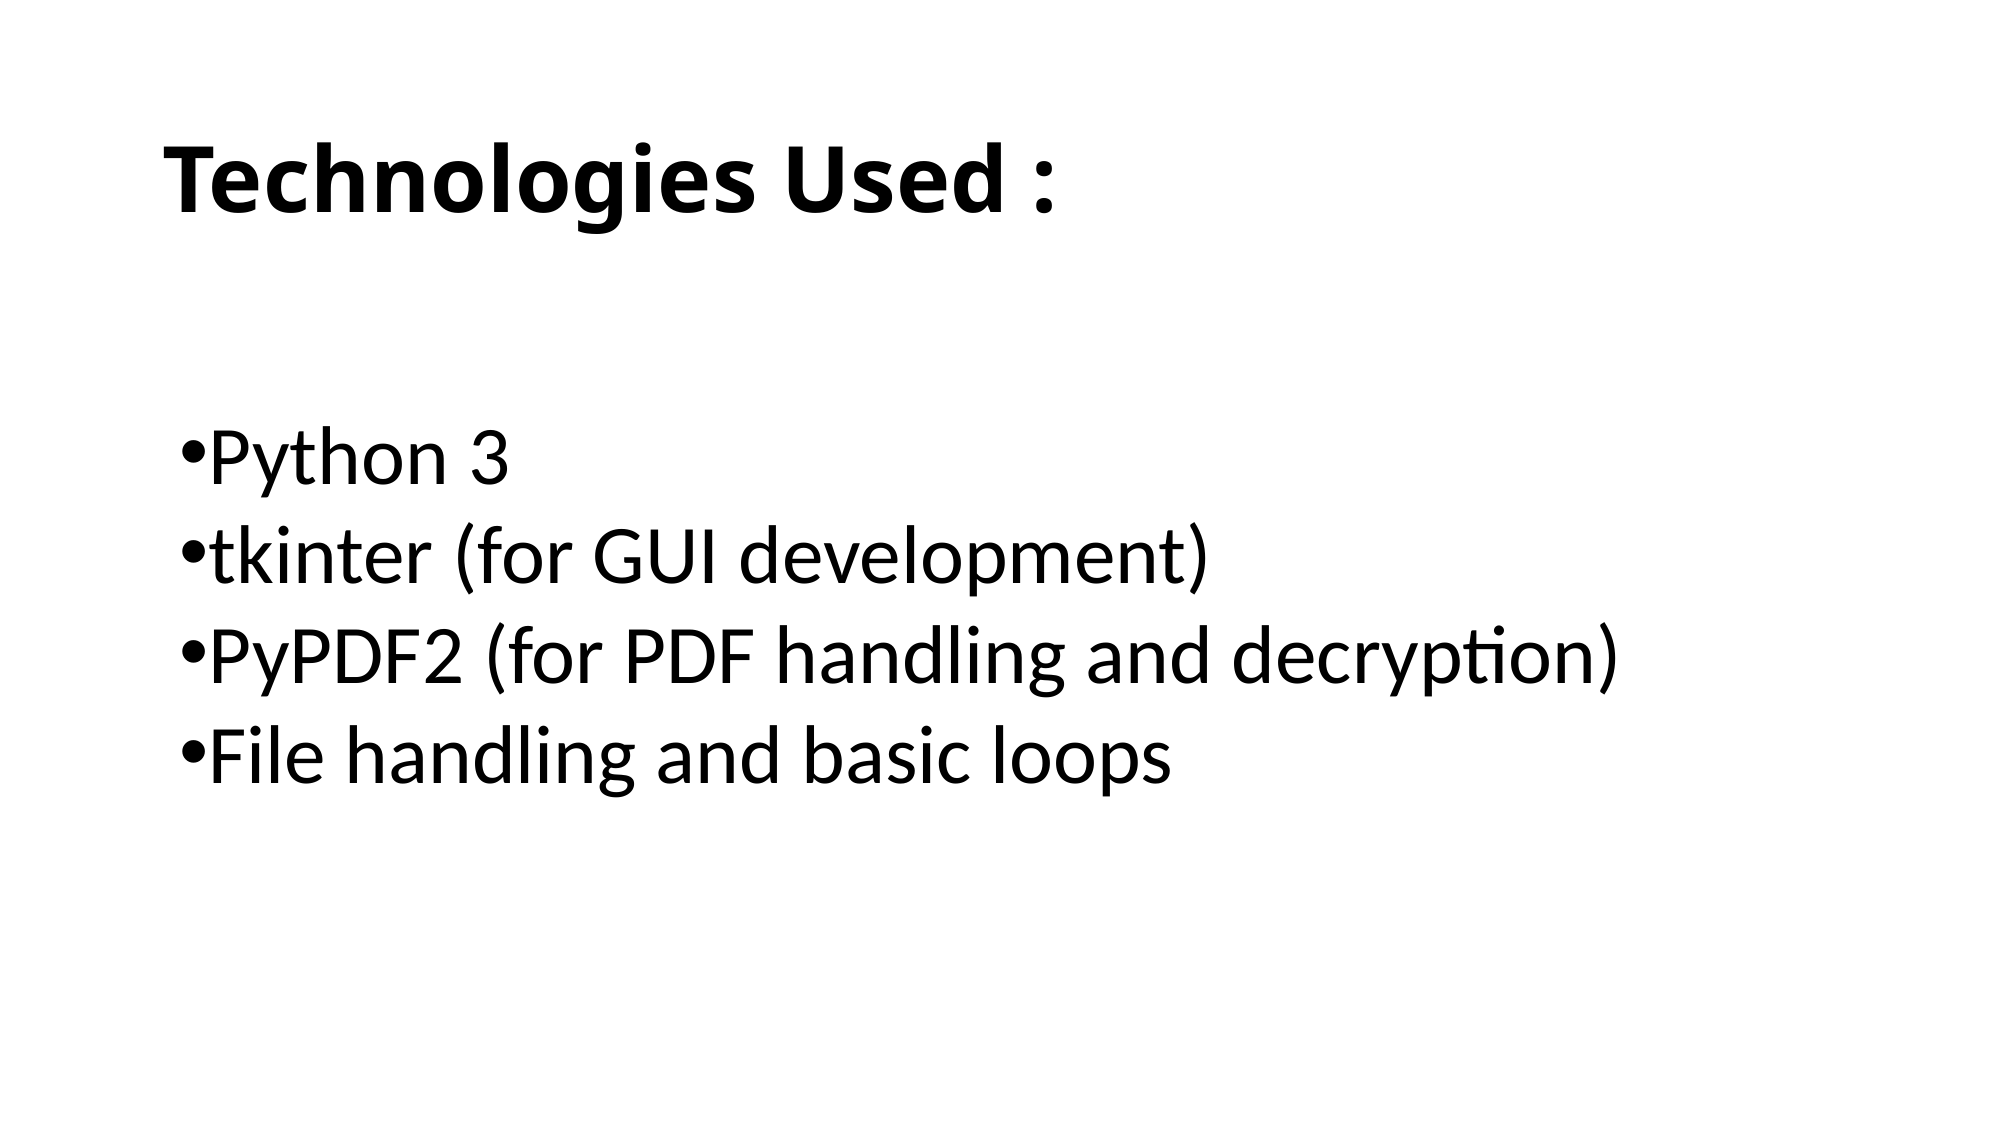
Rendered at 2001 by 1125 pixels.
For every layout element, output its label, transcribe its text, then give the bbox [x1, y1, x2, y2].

text_box Technologies Used : [147, 113, 1232, 239]
text_box Python 3 tkinter (for GUI development) PyPDF2 (for PDF handling and decryption) File handling and basic loops [164, 393, 1764, 808]
title [51, 82, 1836, 1043]
